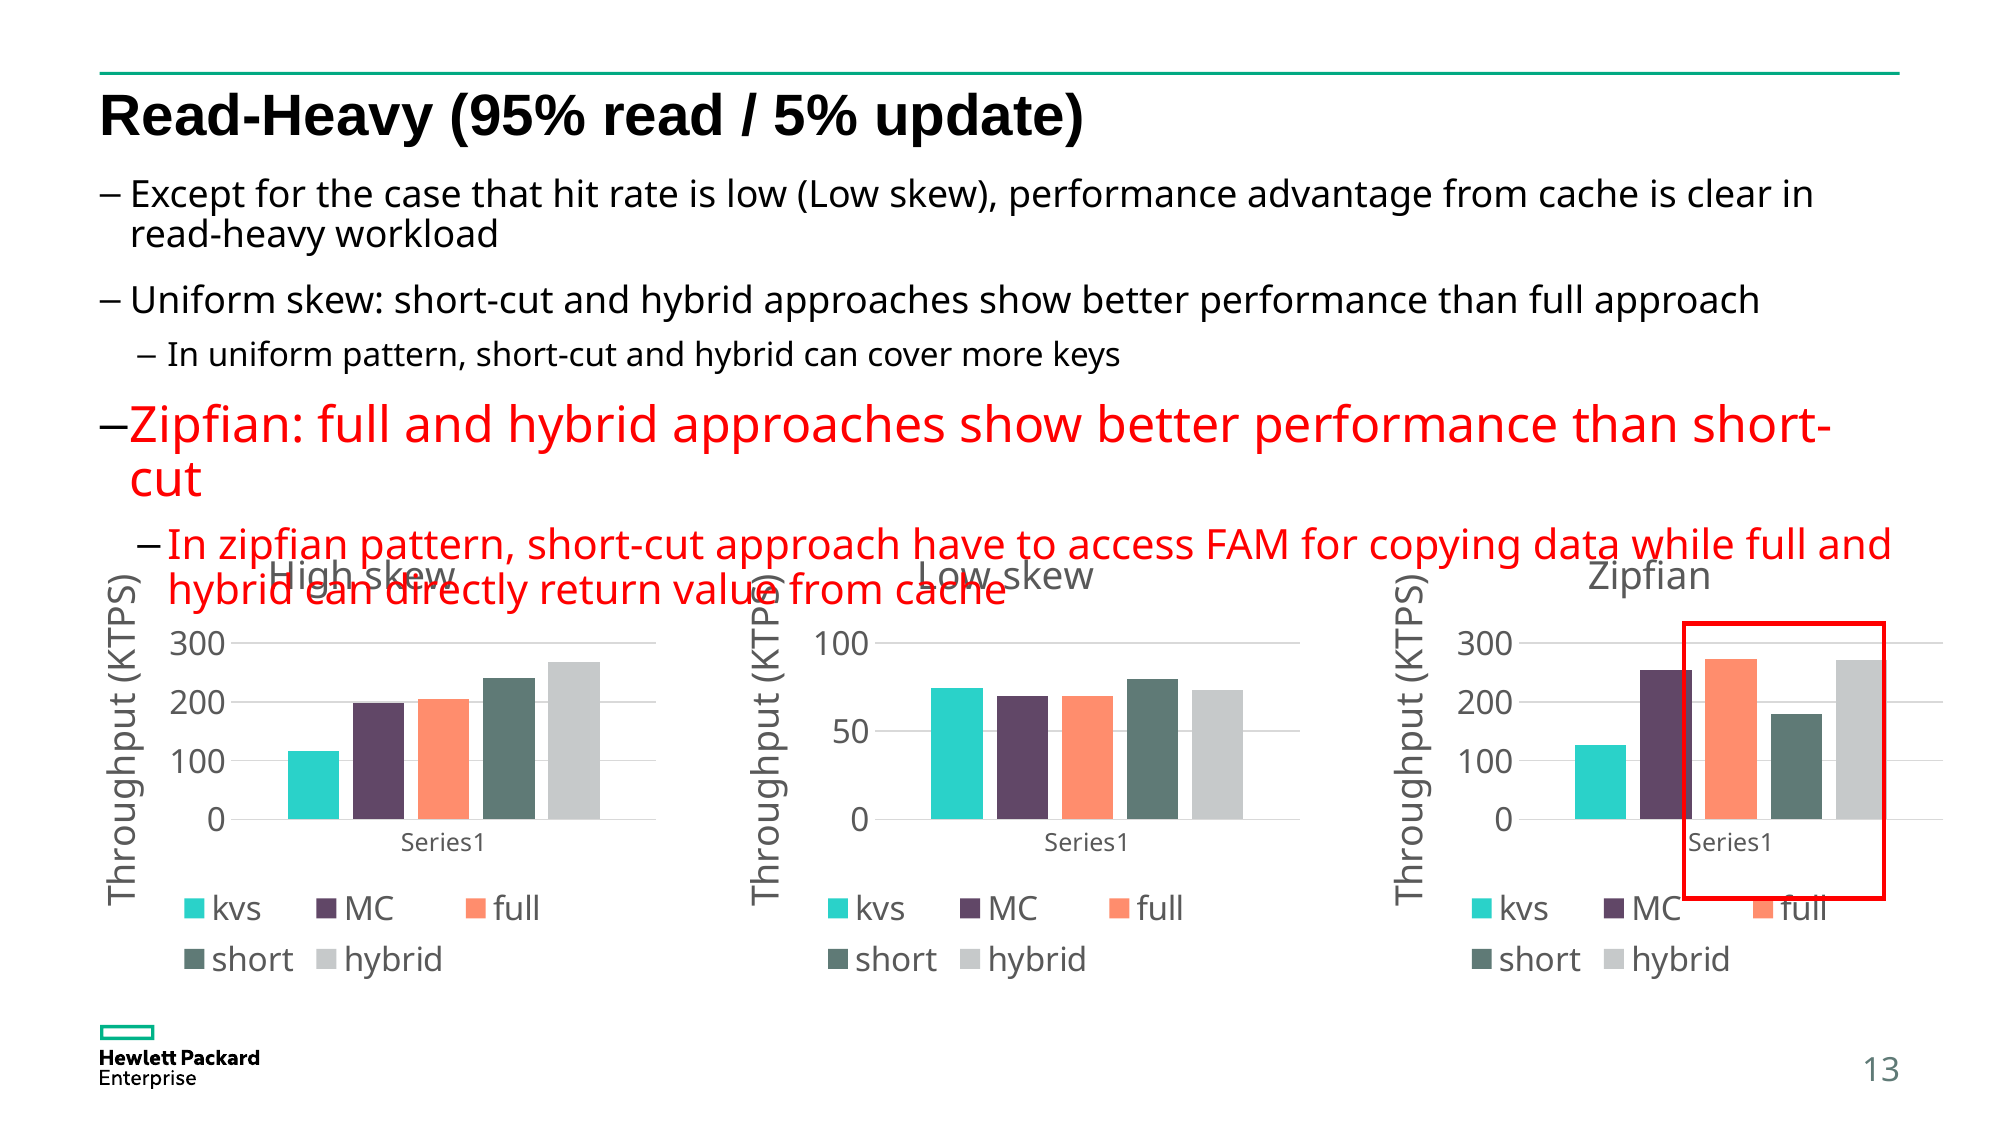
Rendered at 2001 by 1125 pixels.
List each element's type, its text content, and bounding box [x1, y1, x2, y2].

chart [1343, 517, 1956, 988]
chart [699, 517, 1312, 988]
title Read-Heavy (95% read / 5% update) [99, 85, 1900, 174]
list Except for the case that hit rate is low (Low skew), performance advantage from cache is clear in read-heavy workload Uniform skew: short-cut and hybrid approaches show better performance than full approach In uniform pattern, short-cut and hybrid can cover more keys Zipfian: full and hybrid approaches show better performance than short-cut In zipfian pattern, short-cut approach have to access FAM for copying data while full and hybrid can directly return value from cache [99, 174, 1900, 925]
chart [56, 517, 669, 988]
slide_number 13 [1812, 1054, 1900, 1093]
